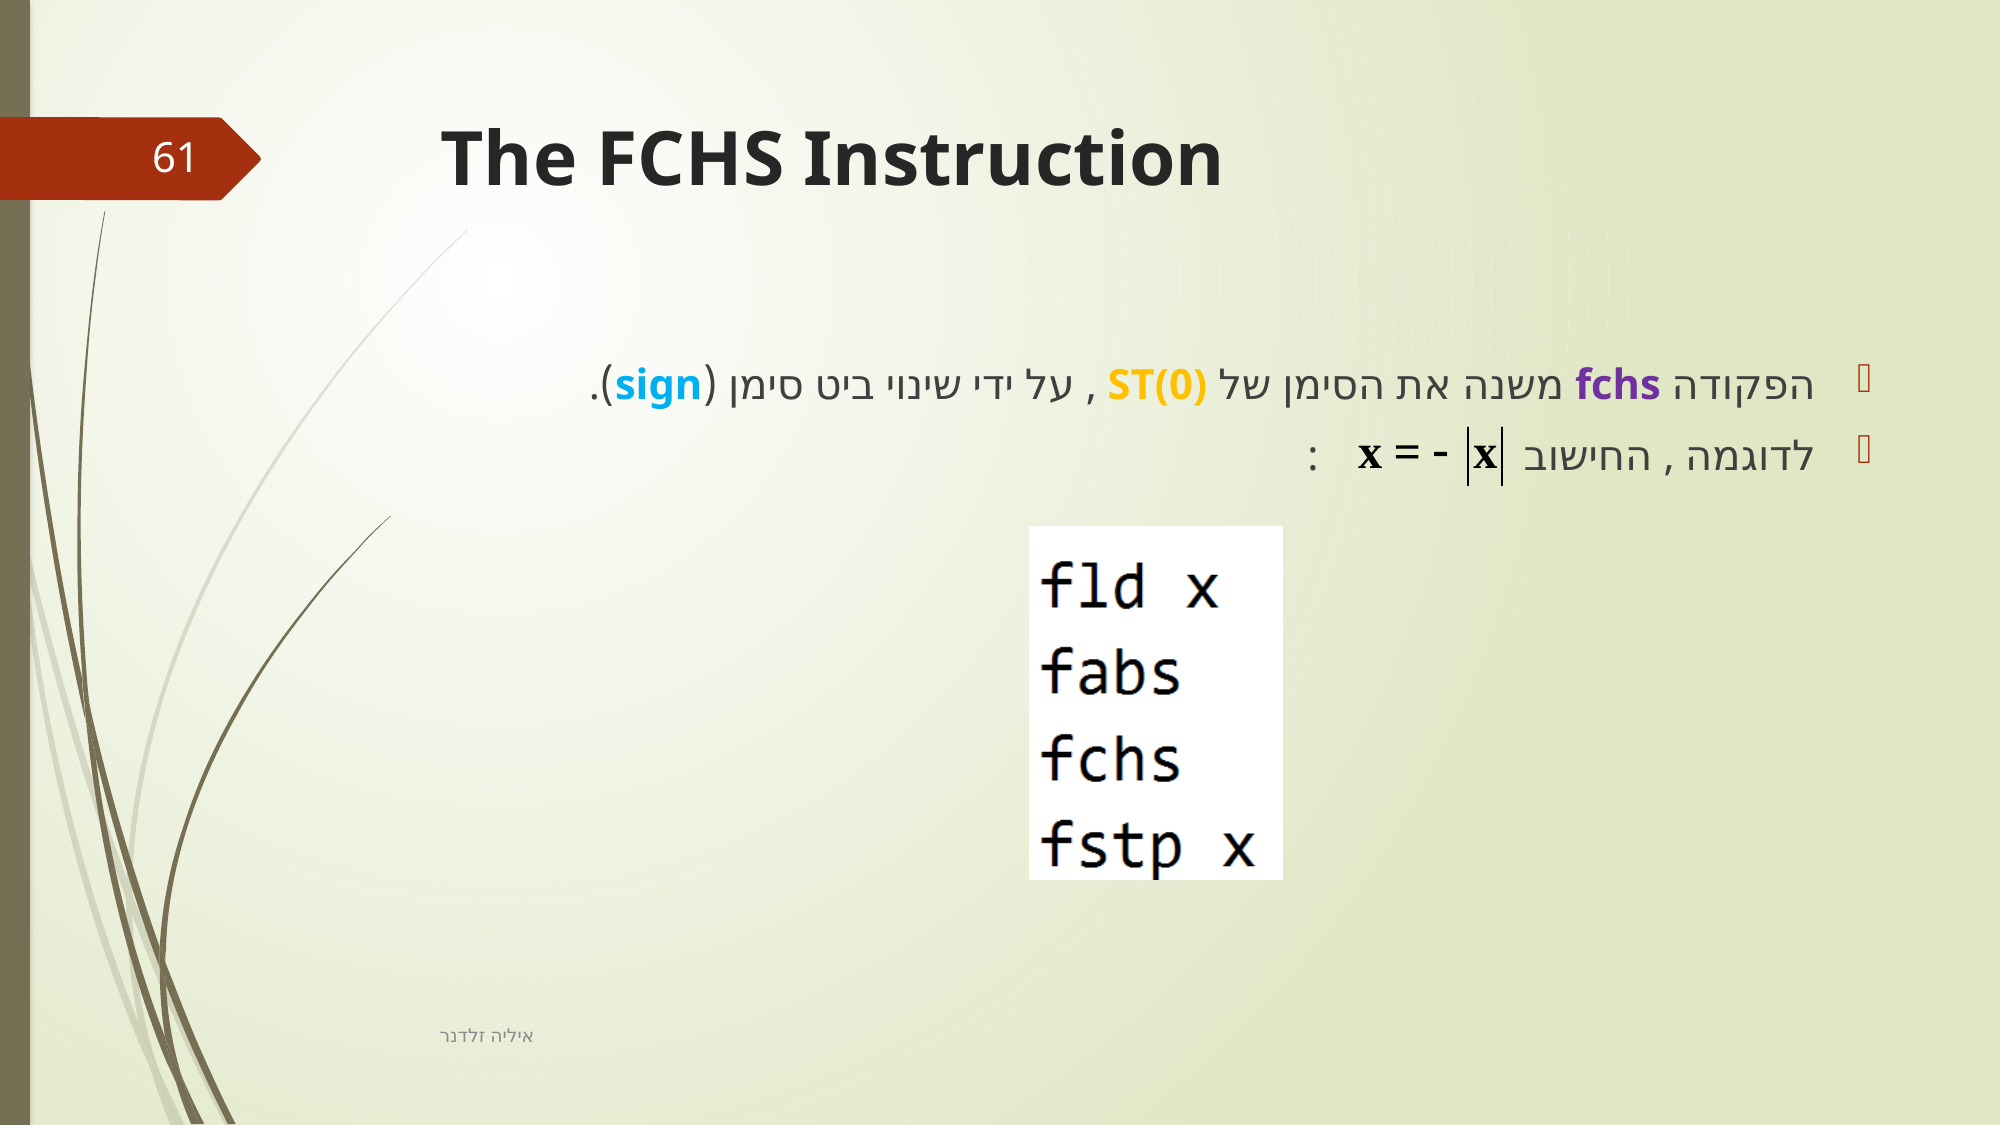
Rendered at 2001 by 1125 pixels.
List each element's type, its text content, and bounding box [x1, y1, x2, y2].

title The FCHS Instruction [425, 102, 1888, 313]
slide_number 61 [87, 129, 216, 190]
footer איליה זלדנר [424, 1006, 1675, 1067]
picture [1029, 526, 1283, 880]
list הפקודה fchs משנה את הסימן של ST(0) , על ידי שינוי ביט סימן (sign). לדוגמה , החישוב : [424, 350, 1888, 970]
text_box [1350, 415, 1516, 498]
